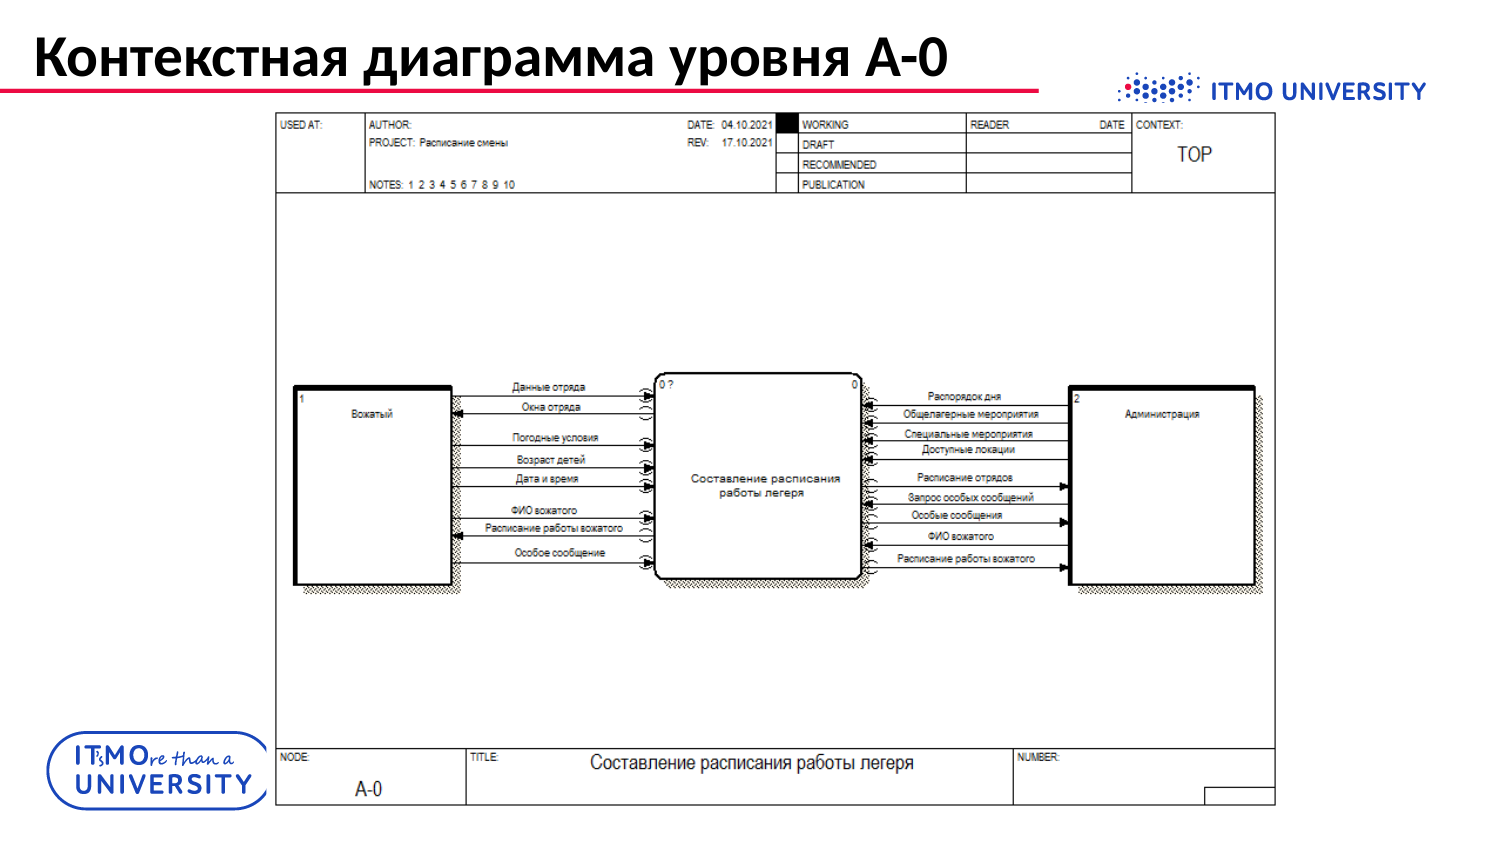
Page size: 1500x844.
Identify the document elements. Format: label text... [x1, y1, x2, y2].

picture [0, 0, 1500, 844]
title Контекстная диаграмма уровня А-0 [19, 2, 1049, 104]
